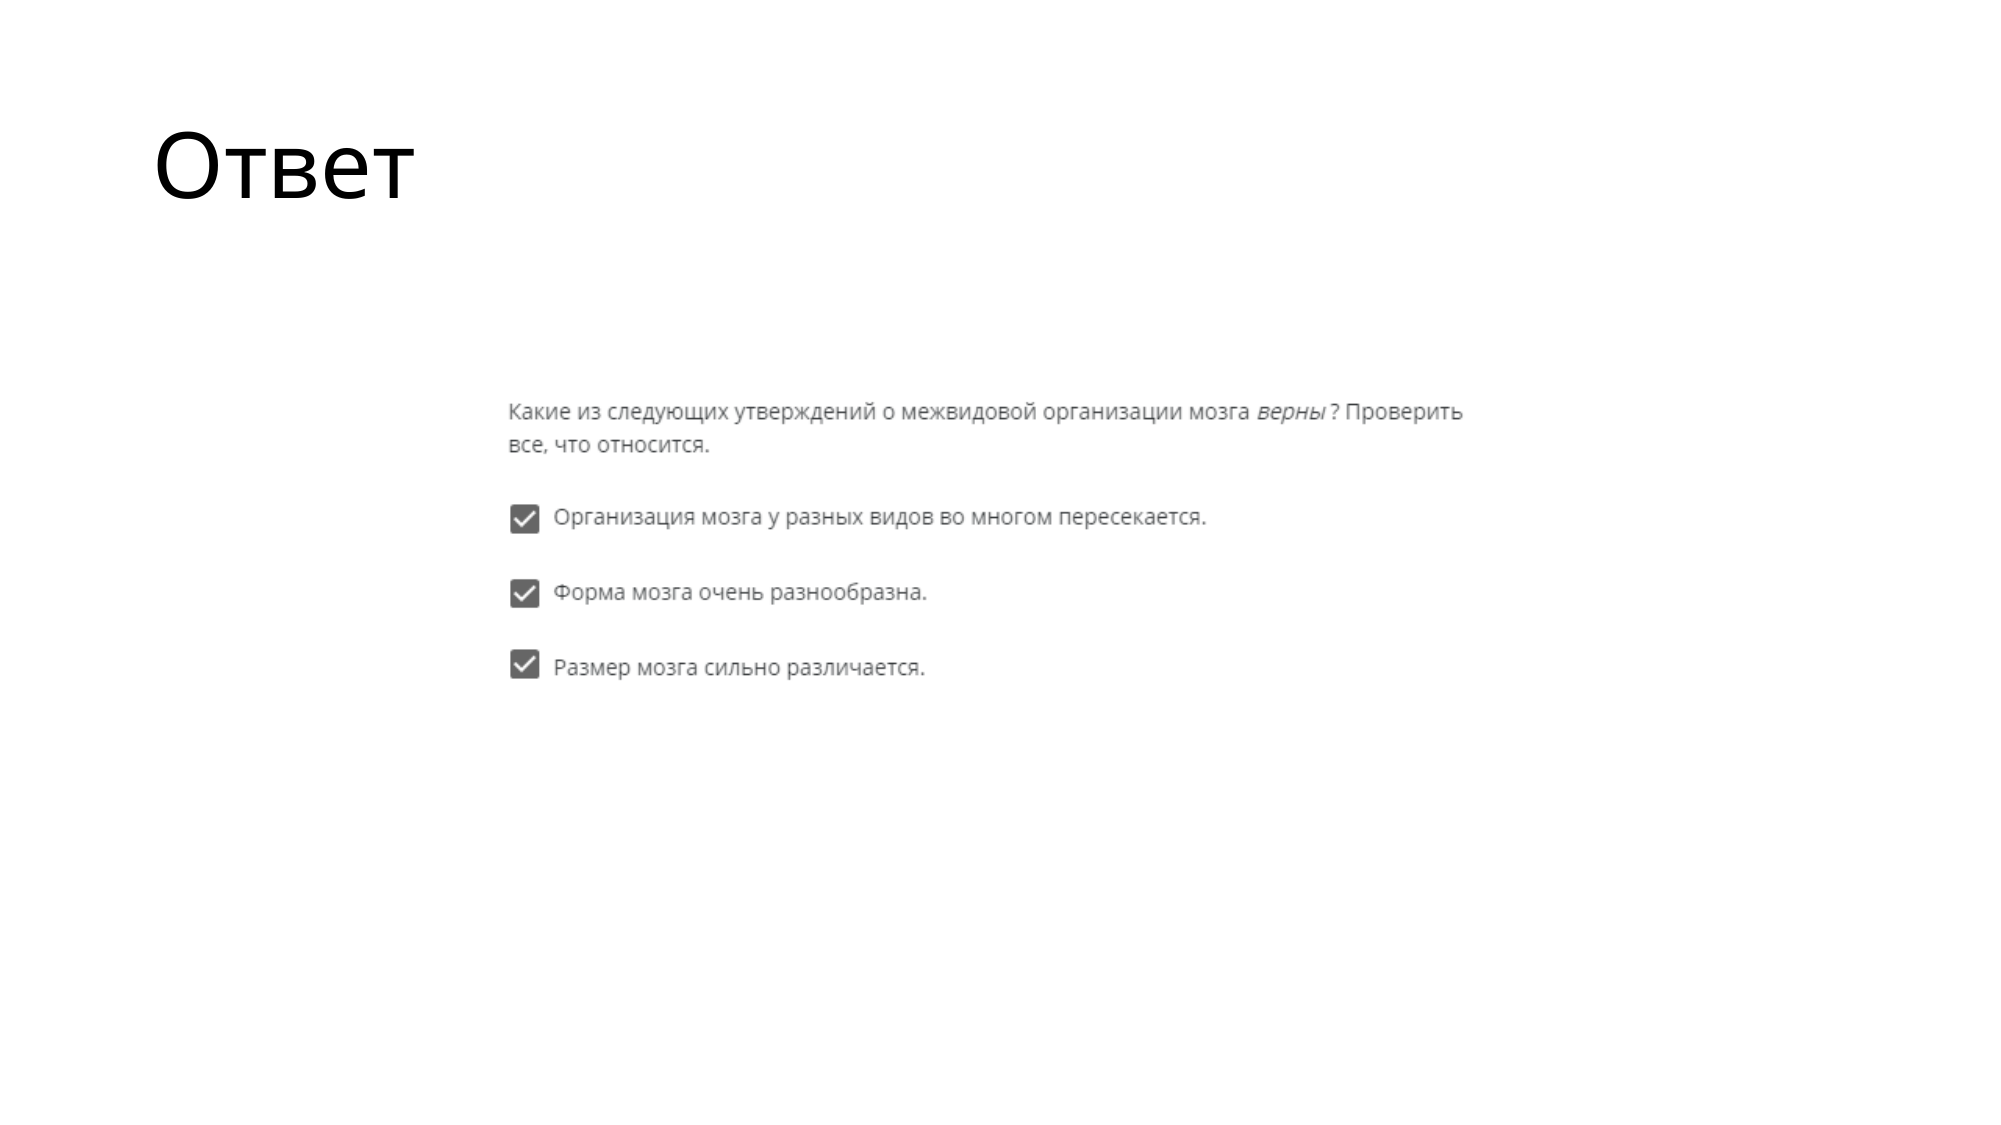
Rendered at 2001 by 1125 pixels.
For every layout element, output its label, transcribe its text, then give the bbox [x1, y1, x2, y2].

title Ответ [137, 59, 1863, 278]
picture [492, 382, 1508, 743]
